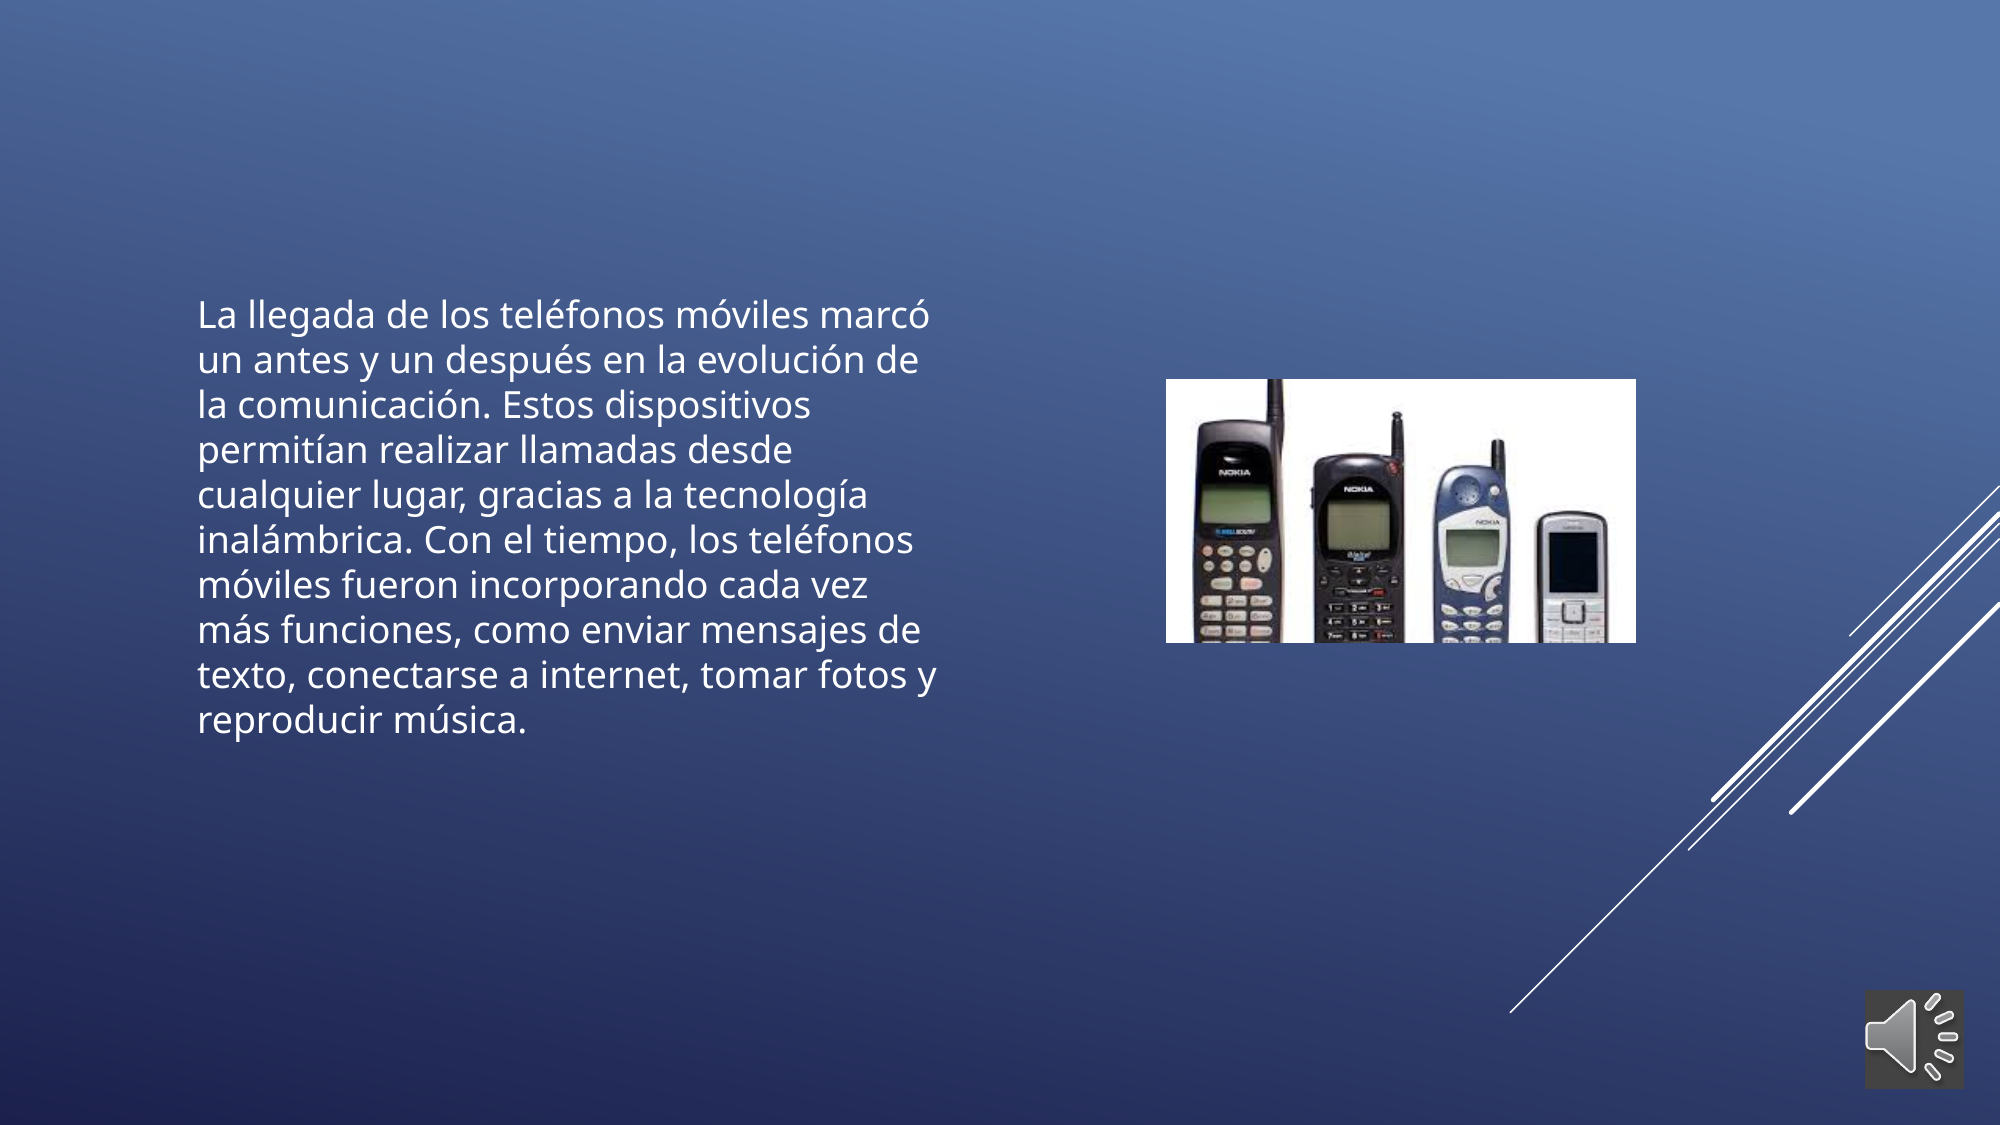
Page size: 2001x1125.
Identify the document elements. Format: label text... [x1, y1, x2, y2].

picture [1166, 379, 1636, 643]
text_box La llegada de los teléfonos móviles marcó un antes y un después en la evolución de la comunicación. Estos dispositivos permitían realizar llamadas desde cualquier lugar, gracias a la tecnología inalámbrica. Con el tiempo, los teléfonos móviles fueron incorporando cada vez más funciones, como enviar mensajes de texto, conectarse a internet, tomar fotos y reproducir música. [182, 283, 956, 794]
picture [1864, 989, 1965, 1090]
